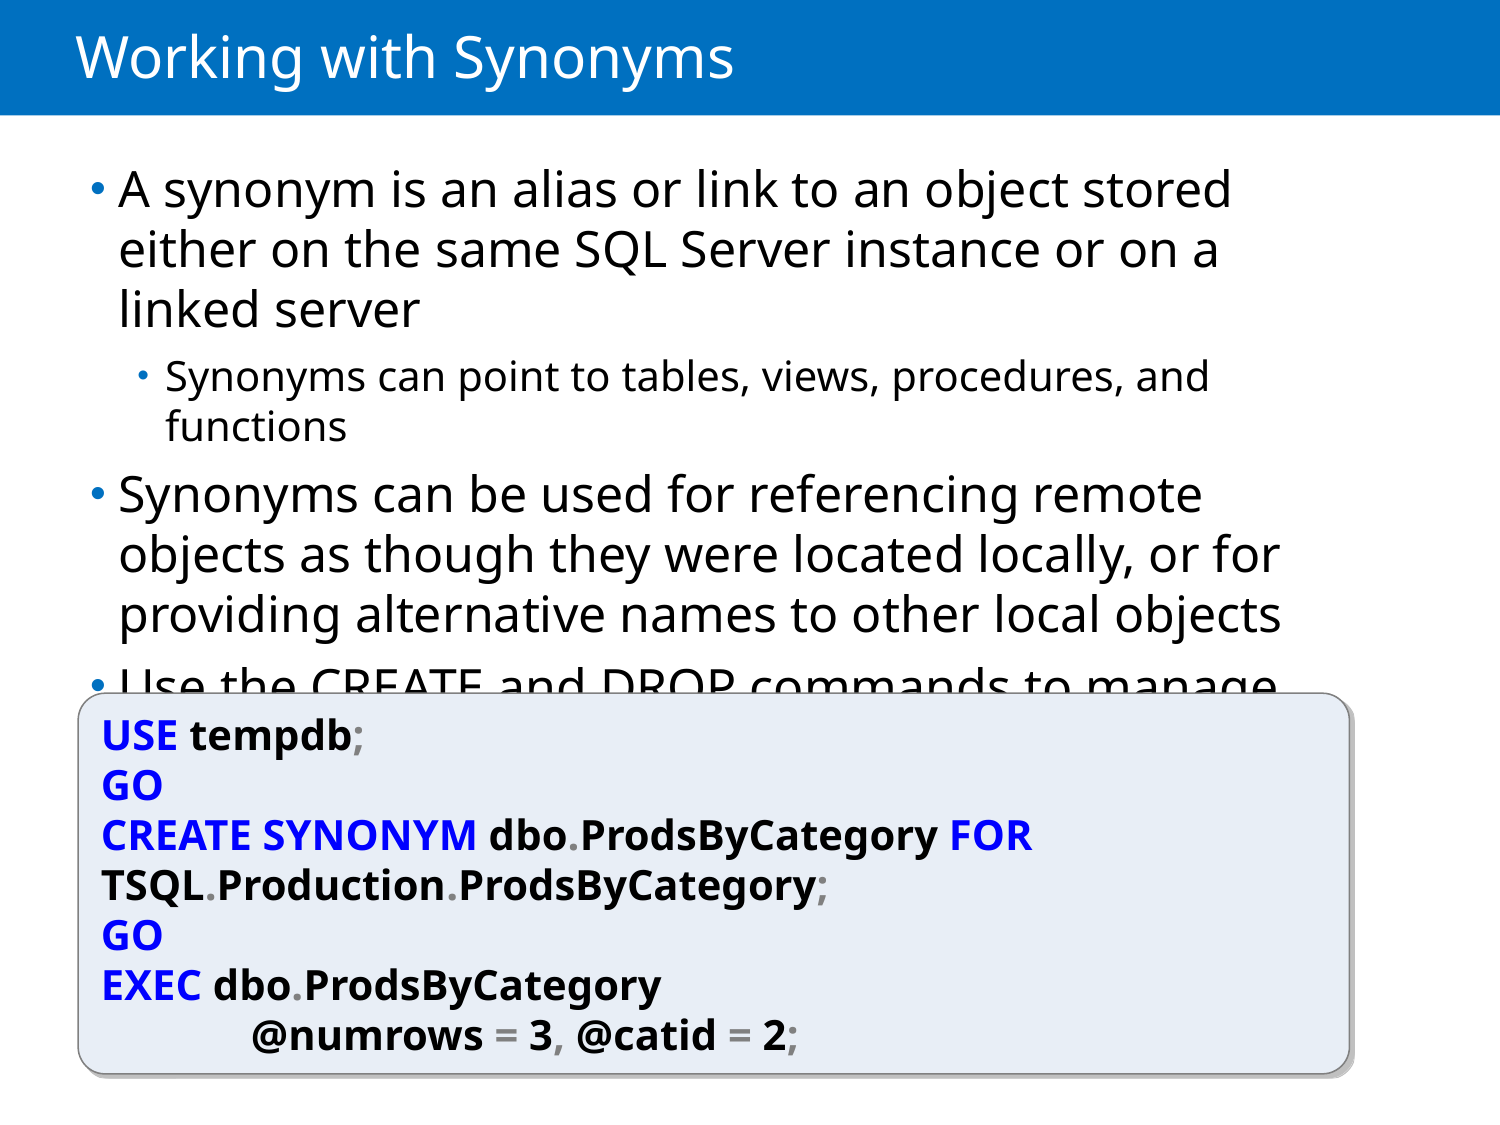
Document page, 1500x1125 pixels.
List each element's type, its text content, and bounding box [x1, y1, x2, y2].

text_box A synonym is an alias or link to an object stored either on the same SQL Server instance or on a linked server Synonyms can point to tables, views, procedures, and functions Synonyms can be used for referencing remote objects as though they were located locally, or for providing alternative names to other local objects Use the CREATE and DROP commands to manage synonyms [75, 150, 1347, 870]
text_box USE tempdb; GO CREATE SYNONYM dbo.ProdsByCategory FOR TSQL.Production.ProdsByCategory; GO EXEC dbo.ProdsByCategory @numrows = 3, @catid = 2; [78, 693, 1350, 1074]
title Working with Synonyms [75, 0, 1351, 122]
